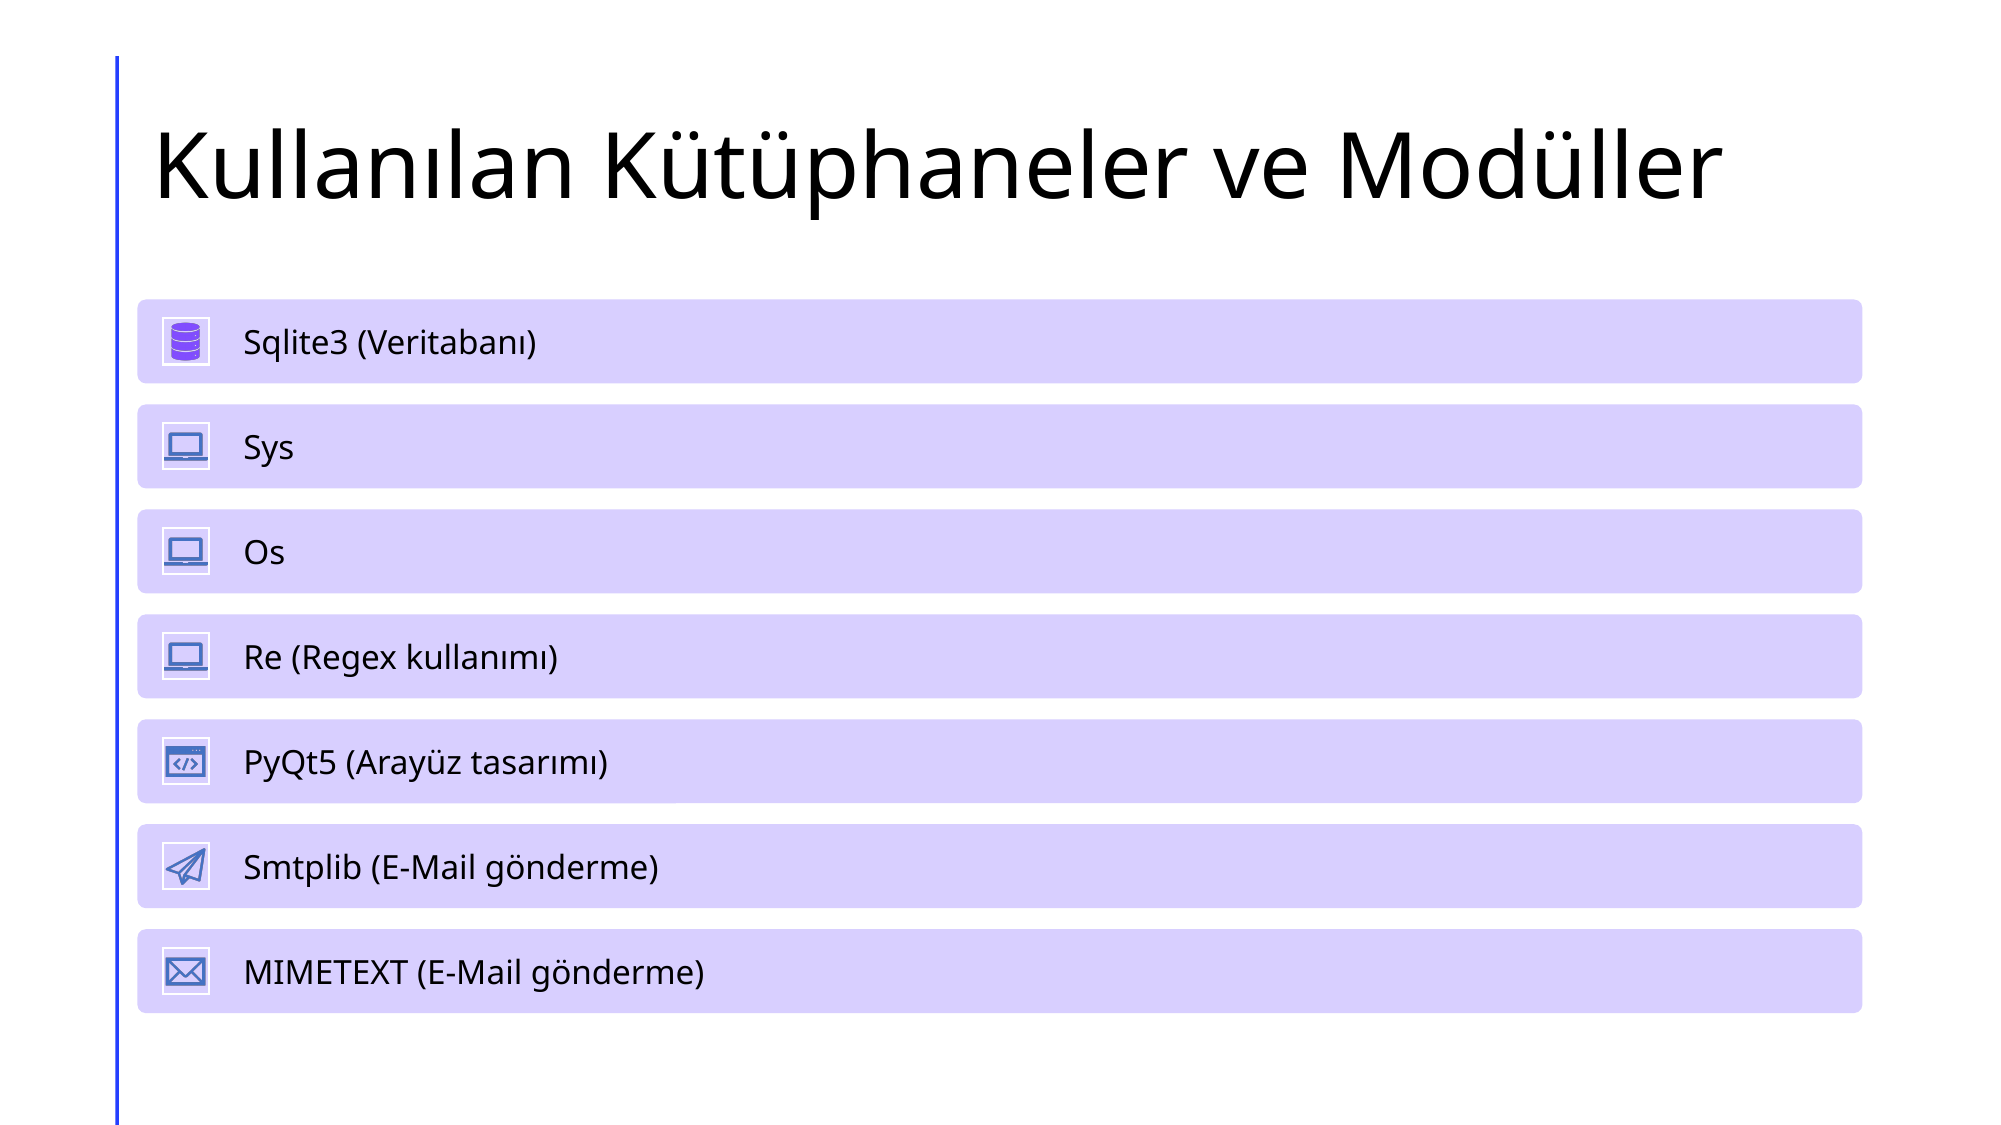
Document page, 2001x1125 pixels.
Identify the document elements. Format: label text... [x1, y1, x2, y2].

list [137, 299, 1863, 1014]
title Kullanılan Kütüphaneler ve Modüller [137, 59, 1863, 278]
